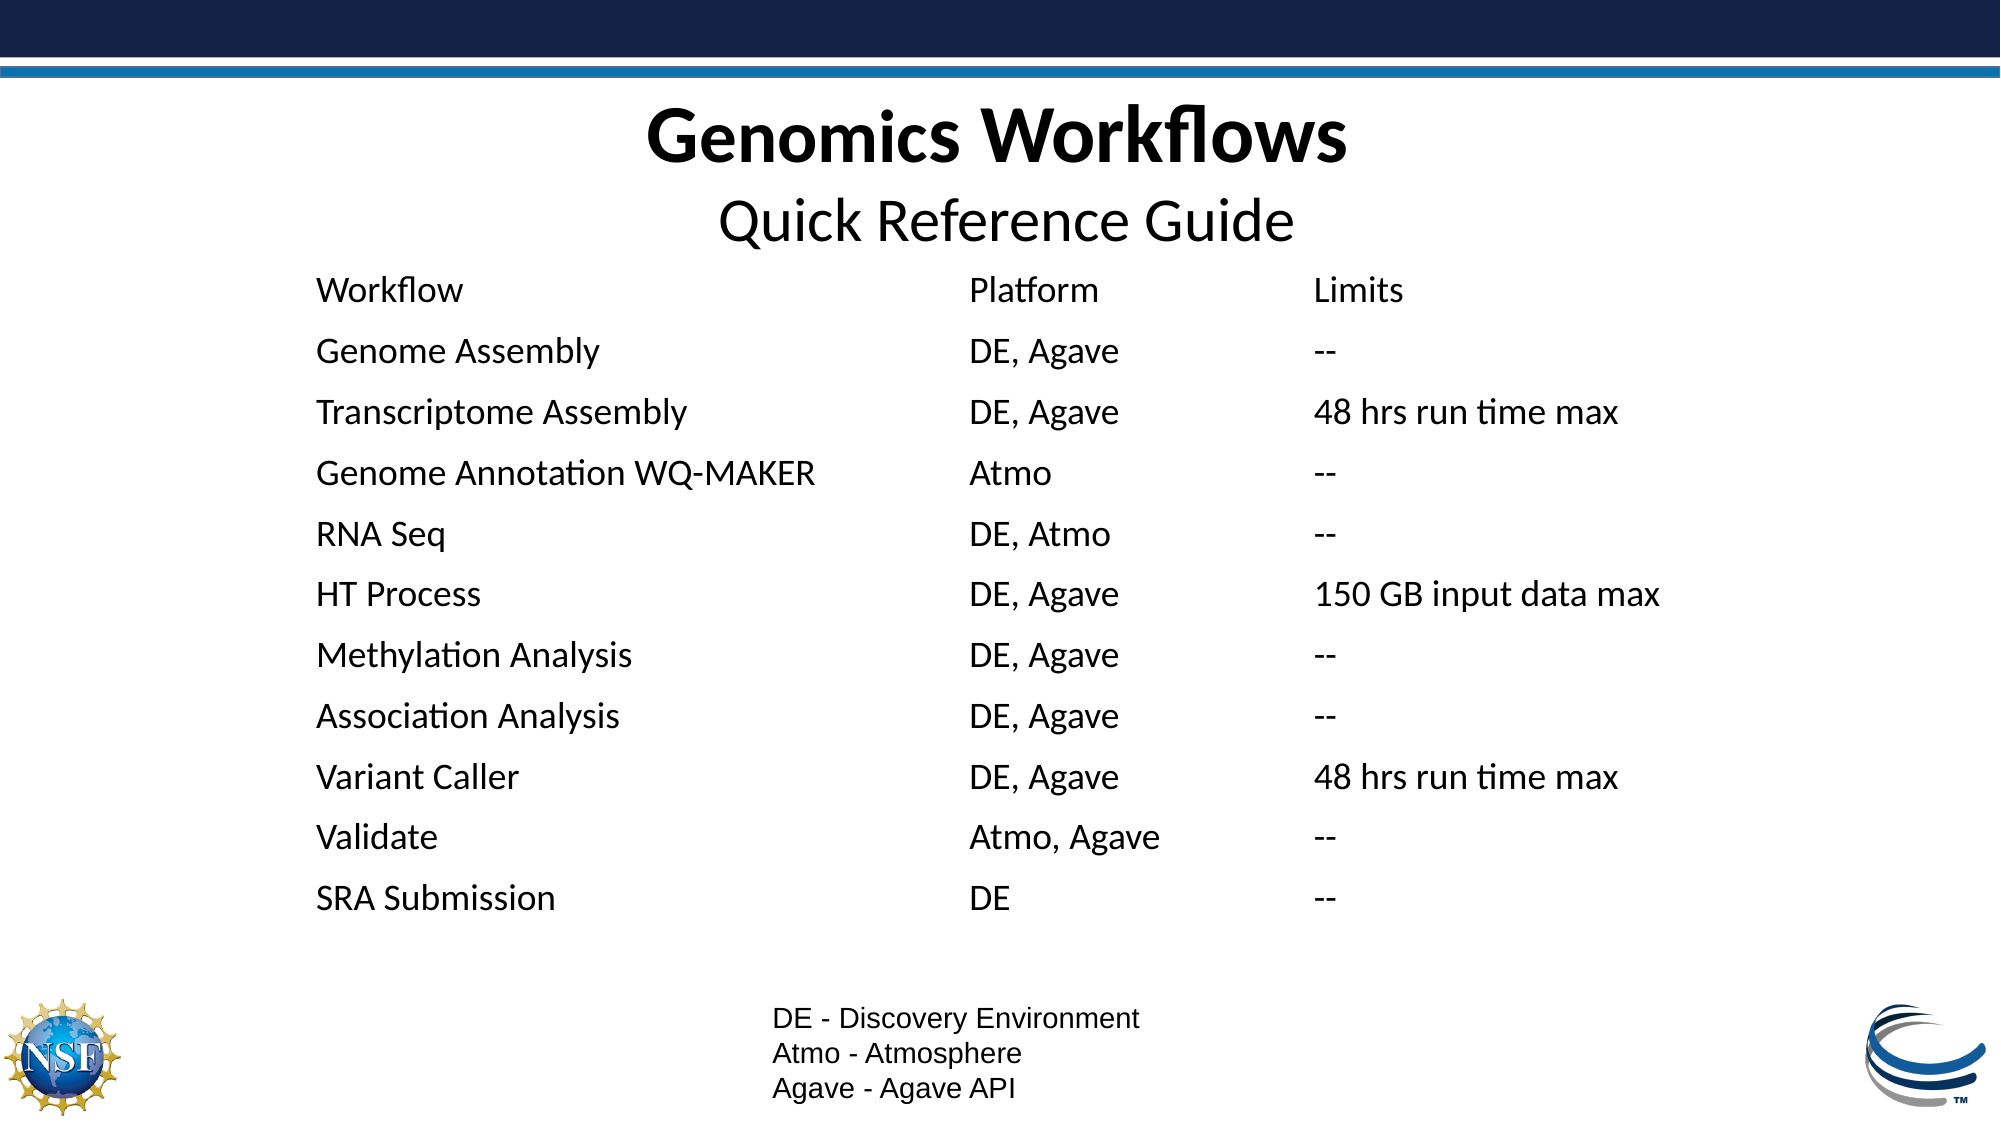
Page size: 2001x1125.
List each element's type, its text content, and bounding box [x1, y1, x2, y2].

table_cell SRA Submission [301, 875, 954, 936]
table_cell DE, Agave [954, 328, 1299, 389]
table_cell DE, Agave [954, 571, 1299, 632]
table_cell RNA Seq [301, 510, 954, 571]
table_cell Atmo [954, 449, 1299, 510]
table_cell DE, Agave [954, 632, 1299, 693]
picture [2, 996, 122, 1117]
table_cell DE, Agave [954, 389, 1299, 449]
text_box DE - Discovery Environment Atmo - Atmosphere Agave - Agave API [757, 984, 1165, 1086]
table_cell -- [1299, 328, 1713, 389]
table_cell 150 GB input data max [1299, 571, 1713, 632]
table_cell DE, Agave [954, 693, 1299, 754]
table_header Platform [954, 267, 1299, 328]
table_cell DE [954, 875, 1299, 936]
table_cell DE, Atmo [954, 510, 1299, 571]
table_cell -- [1299, 510, 1713, 571]
table_cell DE, Agave [954, 754, 1299, 814]
table_cell 48 hrs run time max [1299, 389, 1713, 449]
table_cell Genome Annotation WQ-MAKER [301, 449, 954, 510]
table_header Limits [1299, 267, 1713, 328]
table_cell HT Process [301, 571, 954, 632]
table_cell Validate [301, 814, 954, 875]
table_header Workflow [301, 267, 954, 328]
table_cell -- [1299, 875, 1713, 936]
table_cell Genome Assembly [301, 328, 954, 389]
table_cell Association Analysis [301, 693, 954, 754]
table_cell -- [1299, 449, 1713, 510]
table_cell 48 hrs run time max [1299, 754, 1713, 814]
table_cell -- [1299, 814, 1713, 875]
table_cell Methylation Analysis [301, 632, 954, 693]
table_cell Variant Caller [301, 754, 954, 814]
table_cell Atmo, Agave [954, 814, 1299, 875]
picture [1838, 976, 2001, 1125]
table_cell -- [1299, 693, 1713, 754]
table_cell Transcriptome Assembly [301, 389, 954, 449]
table_cell -- [1299, 632, 1713, 693]
title Genomics Workflows Quick Reference Guide [332, 72, 1683, 261]
